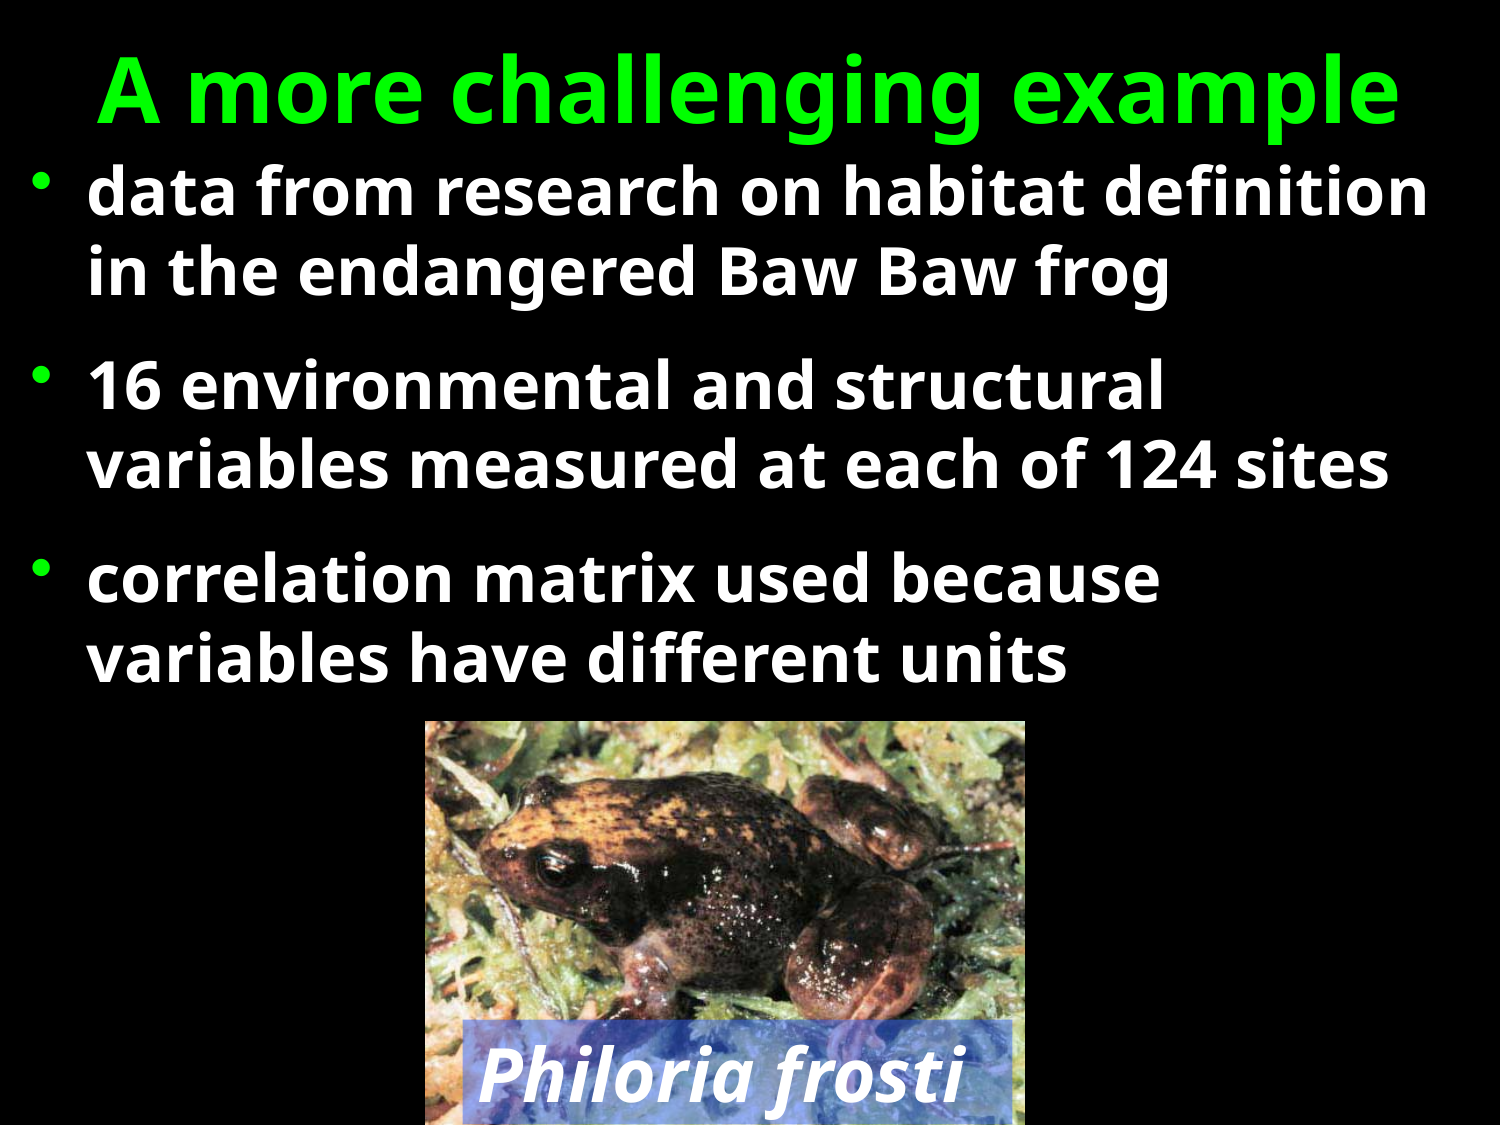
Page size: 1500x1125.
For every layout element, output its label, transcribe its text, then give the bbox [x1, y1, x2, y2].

title A more challenging example [14, 11, 1486, 163]
list data from research on habitat definition in the endangered Baw Baw frog 16 environmental and structural variables measured at each of 124 sites correlation matrix used because variables have different units [15, 141, 1461, 1101]
picture [424, 721, 1026, 1125]
